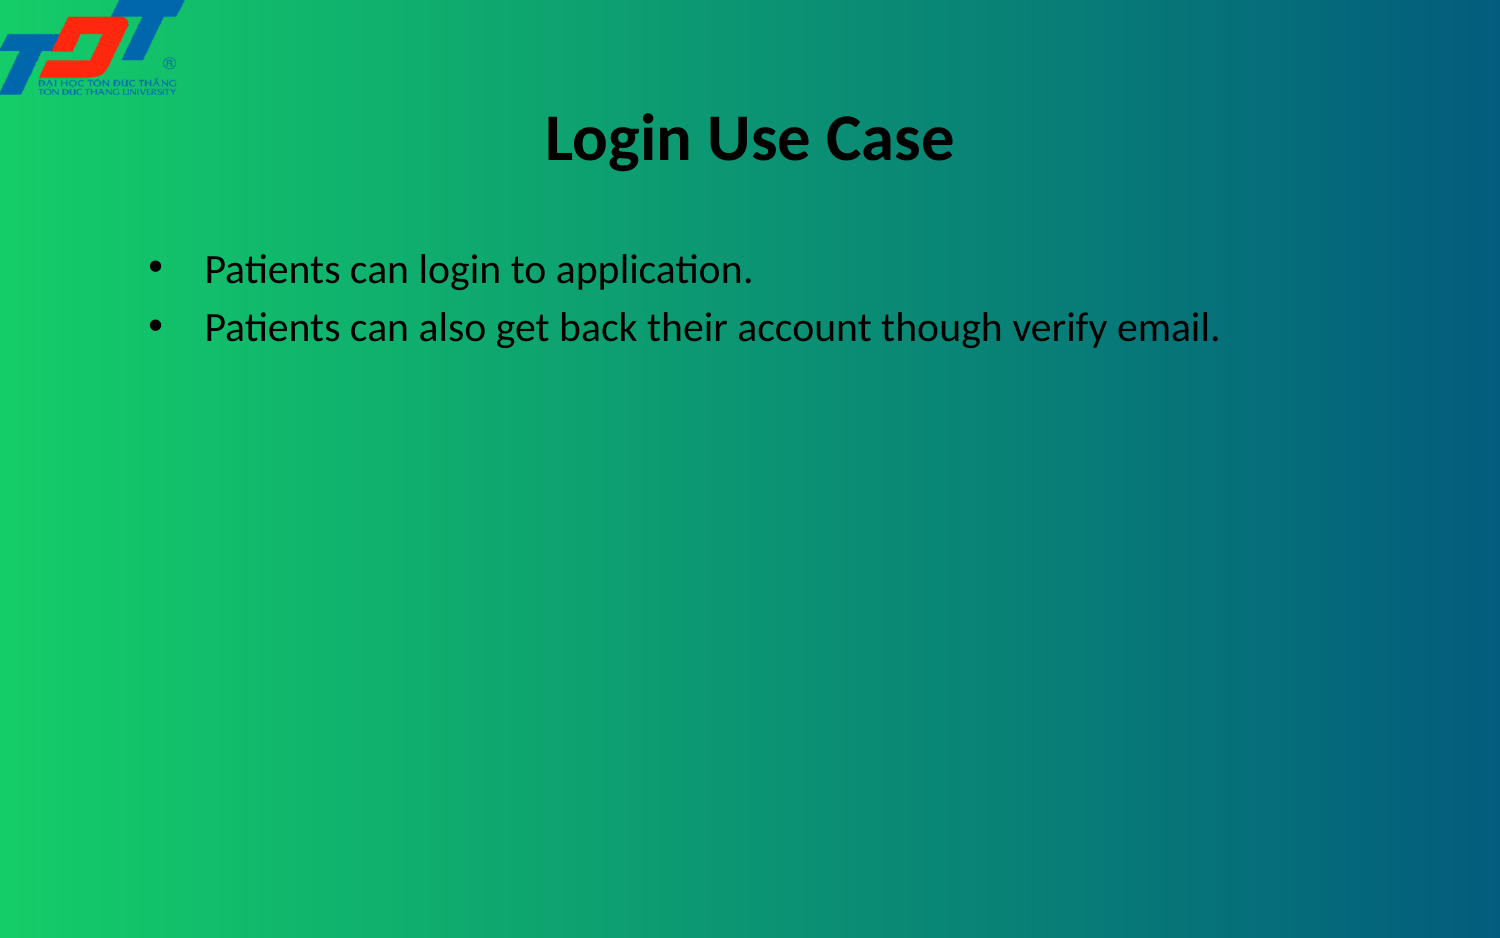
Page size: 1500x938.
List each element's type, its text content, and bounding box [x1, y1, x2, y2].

picture [0, 0, 185, 95]
text_box Login Use Case [215, 46, 1286, 221]
list Patients can login to application. Patients can also get back their account though verify email. [133, 233, 1367, 803]
